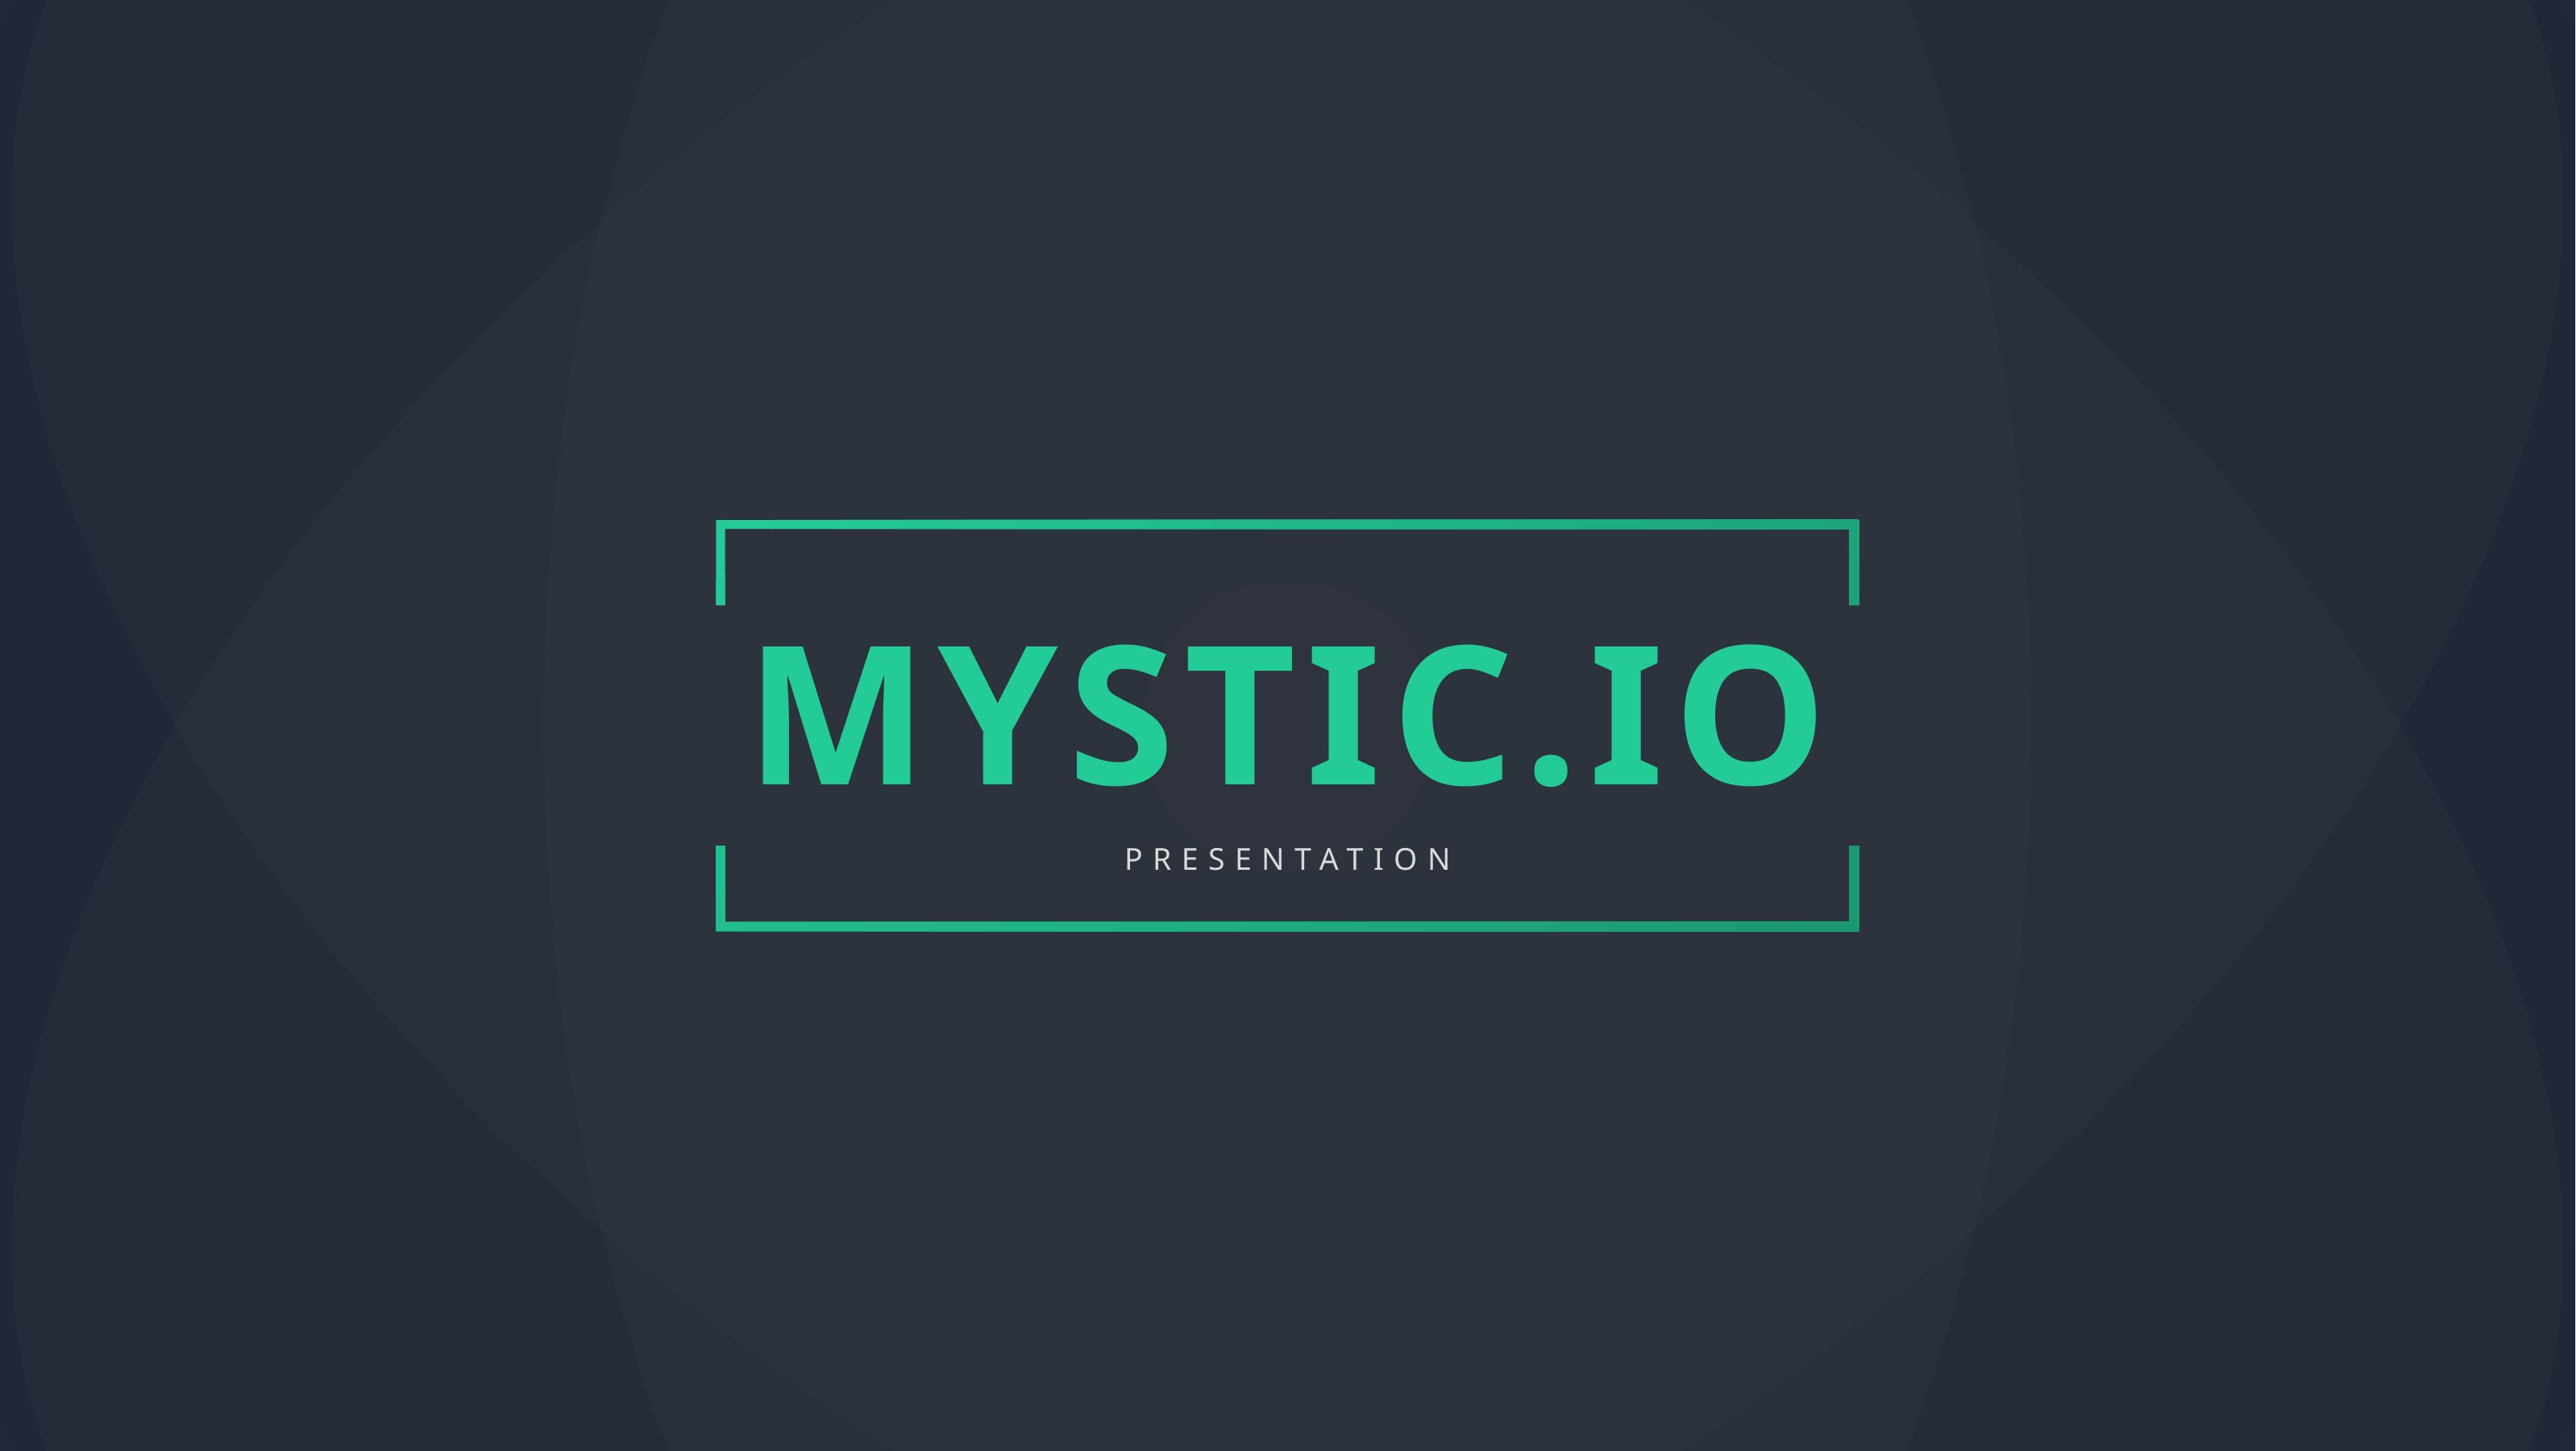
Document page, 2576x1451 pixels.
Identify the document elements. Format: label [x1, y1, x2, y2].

text_box [706, 519, 1869, 932]
text_box [0, 0, 2575, 1451]
